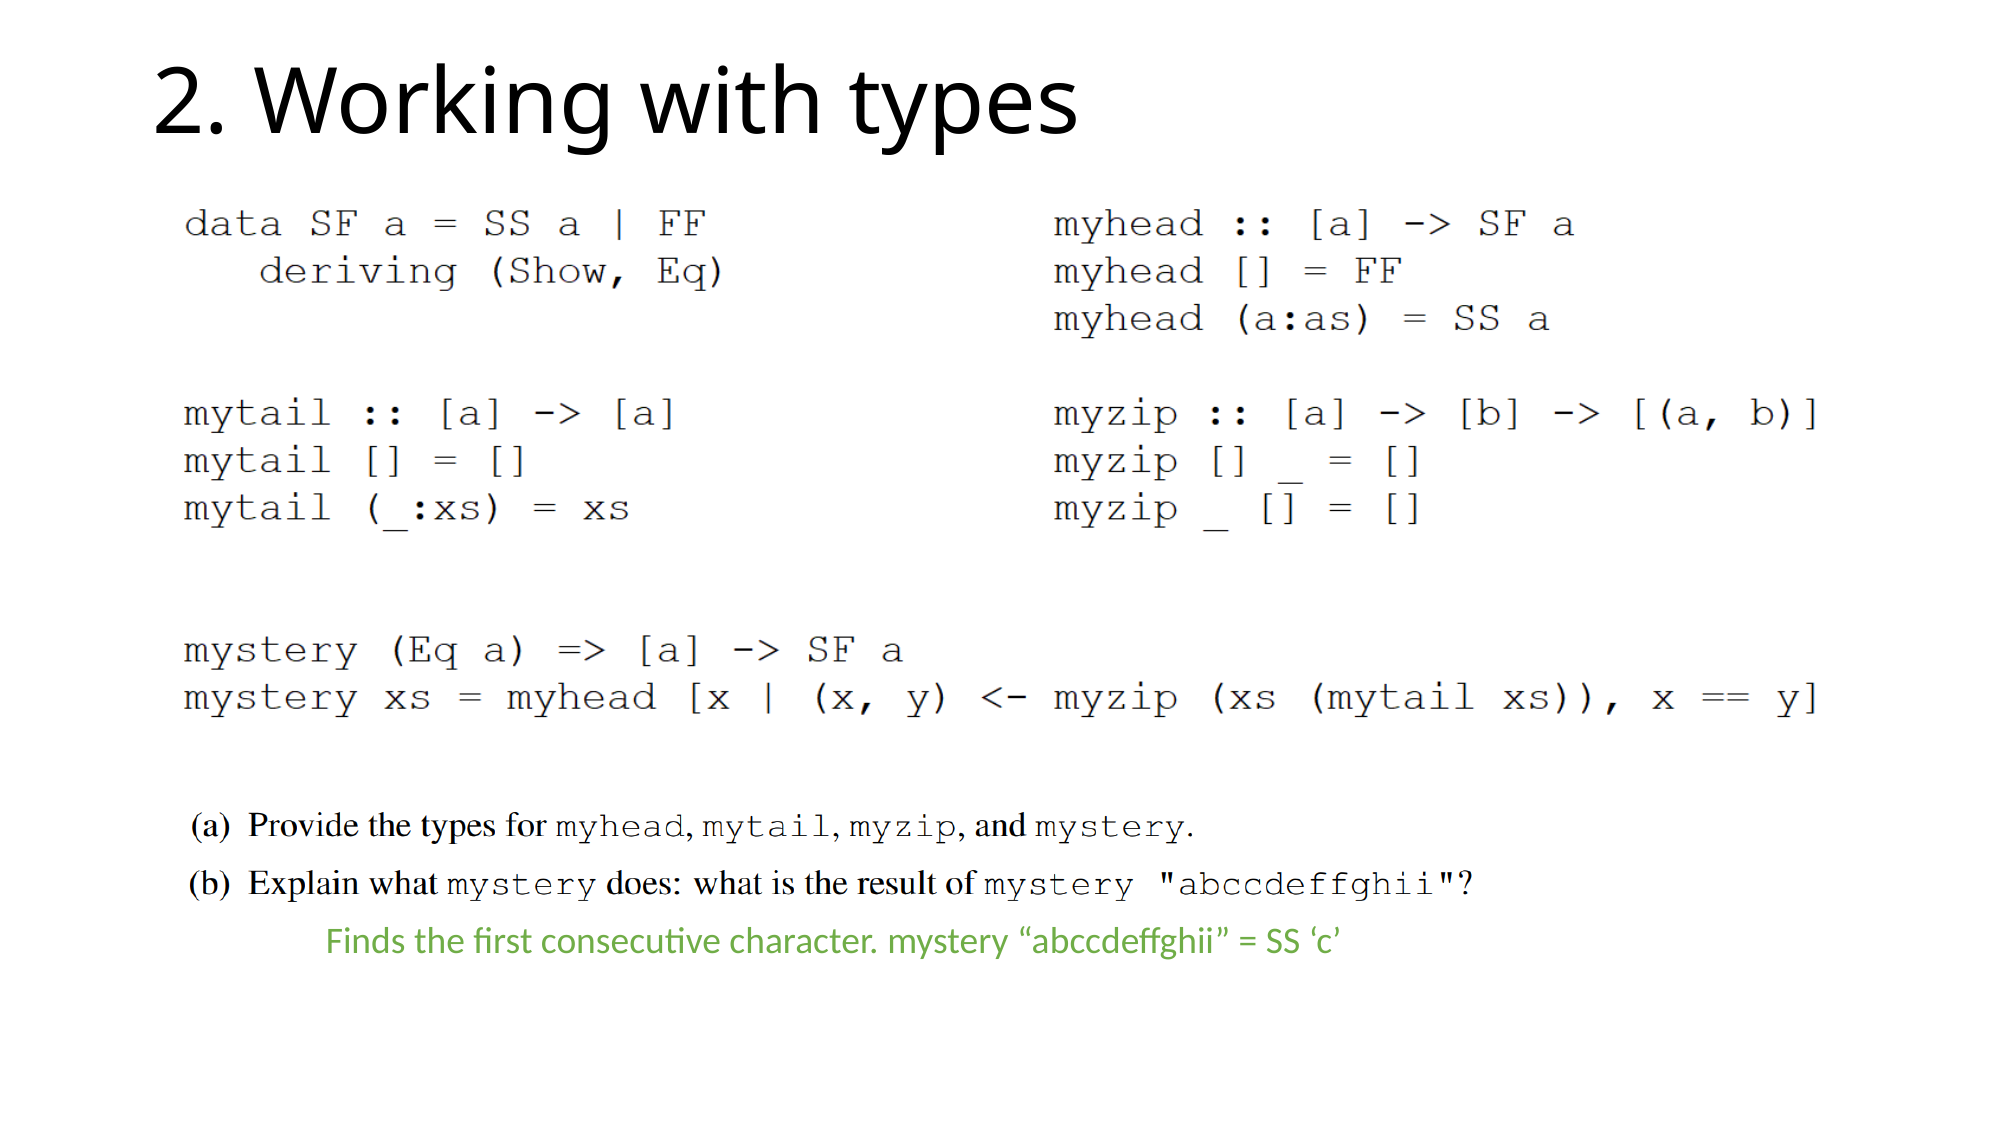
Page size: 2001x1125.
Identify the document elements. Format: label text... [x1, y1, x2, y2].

picture [40, 800, 2000, 1010]
title 2. Working with types [137, 0, 1863, 213]
picture [28, 201, 1838, 730]
